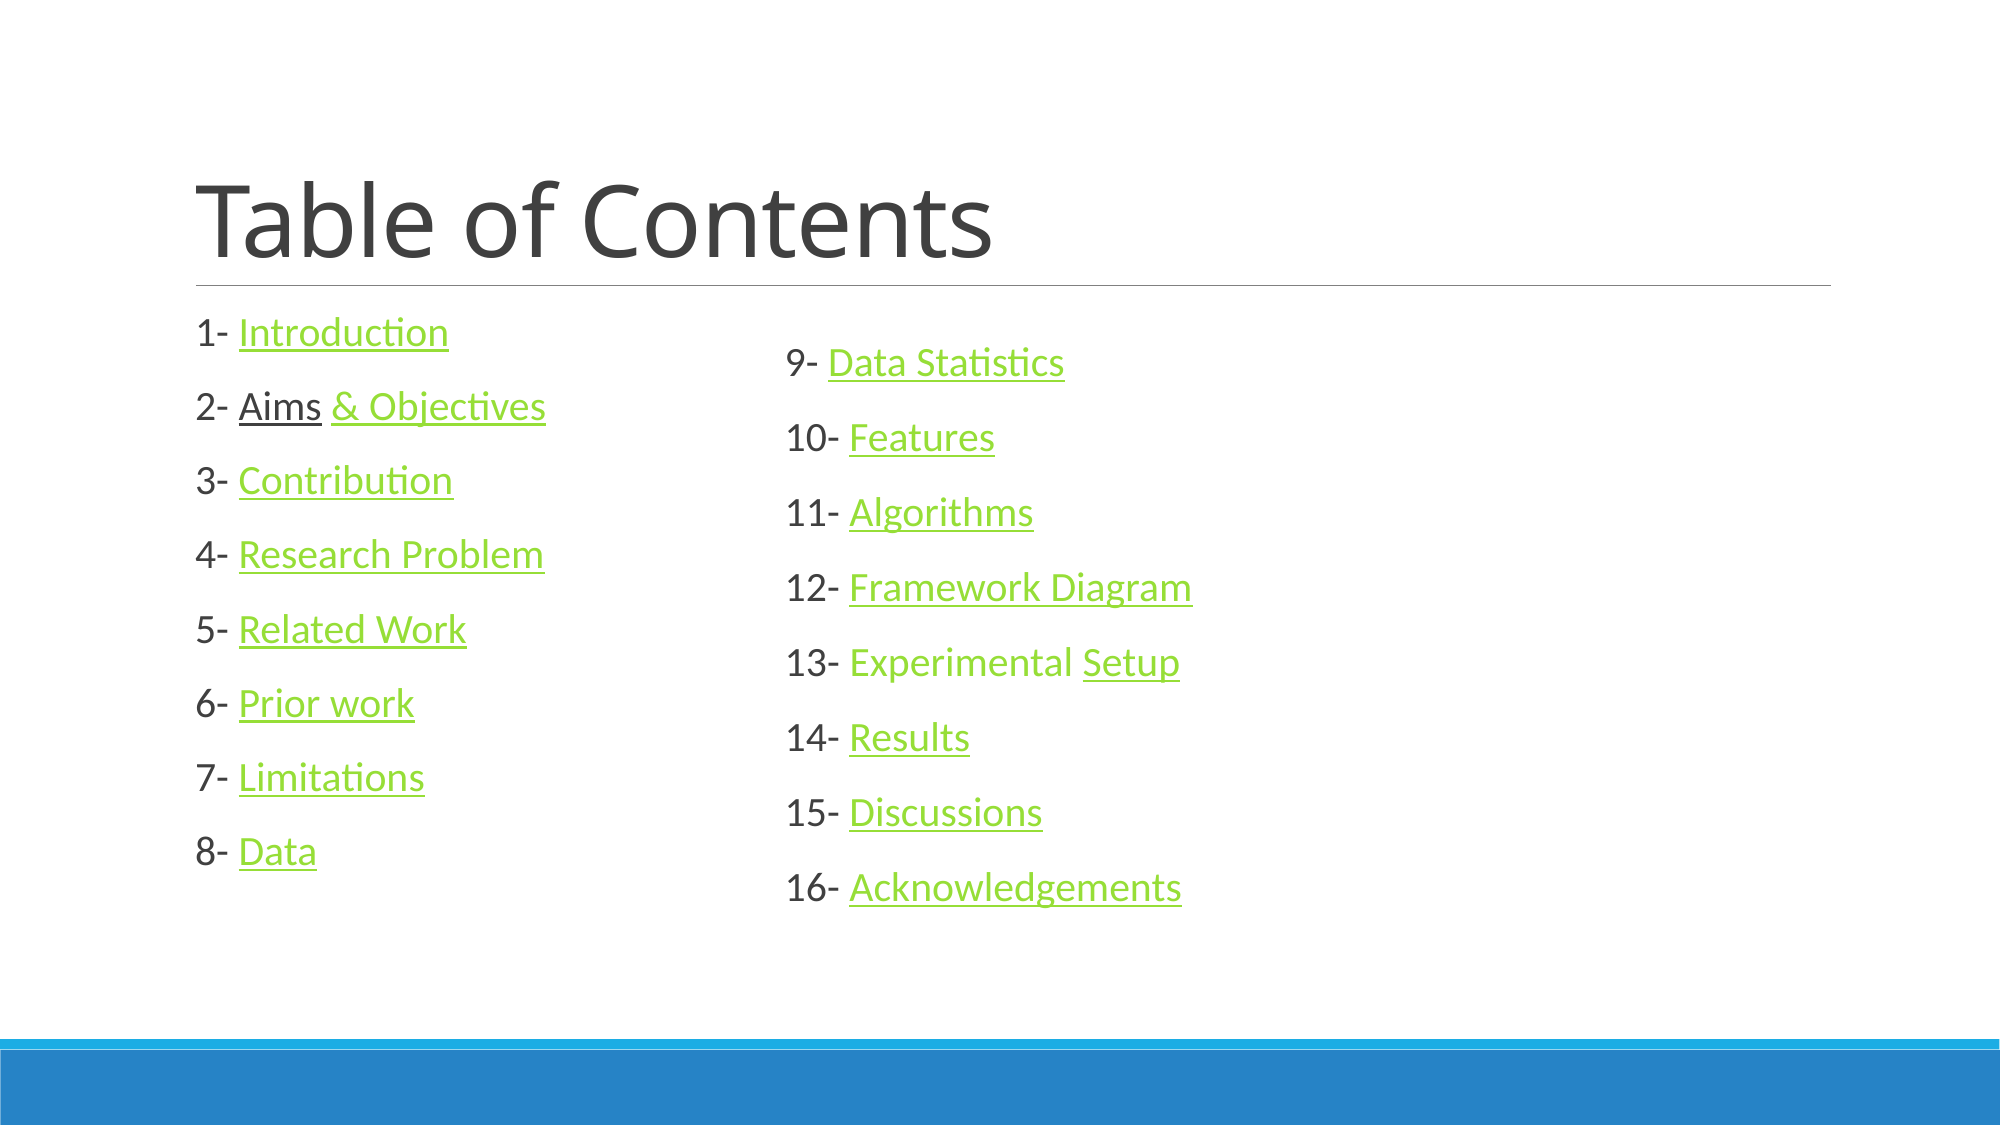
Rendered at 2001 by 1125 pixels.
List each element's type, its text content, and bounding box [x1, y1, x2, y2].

title Table of Contents [180, 47, 1830, 285]
list 1- Introduction 2- Aims & Objectives 3- Contribution 4- Research Problem 5- Related Work 6- Prior work 7- Limitations 8- Data [180, 302, 700, 1059]
text_box 9- Data Statistics 10- Features 11- Algorithms 12- Framework Diagram 13- Experimental Setup 14- Results 15- Discussions 16- Acknowledgements [769, 302, 1300, 985]
